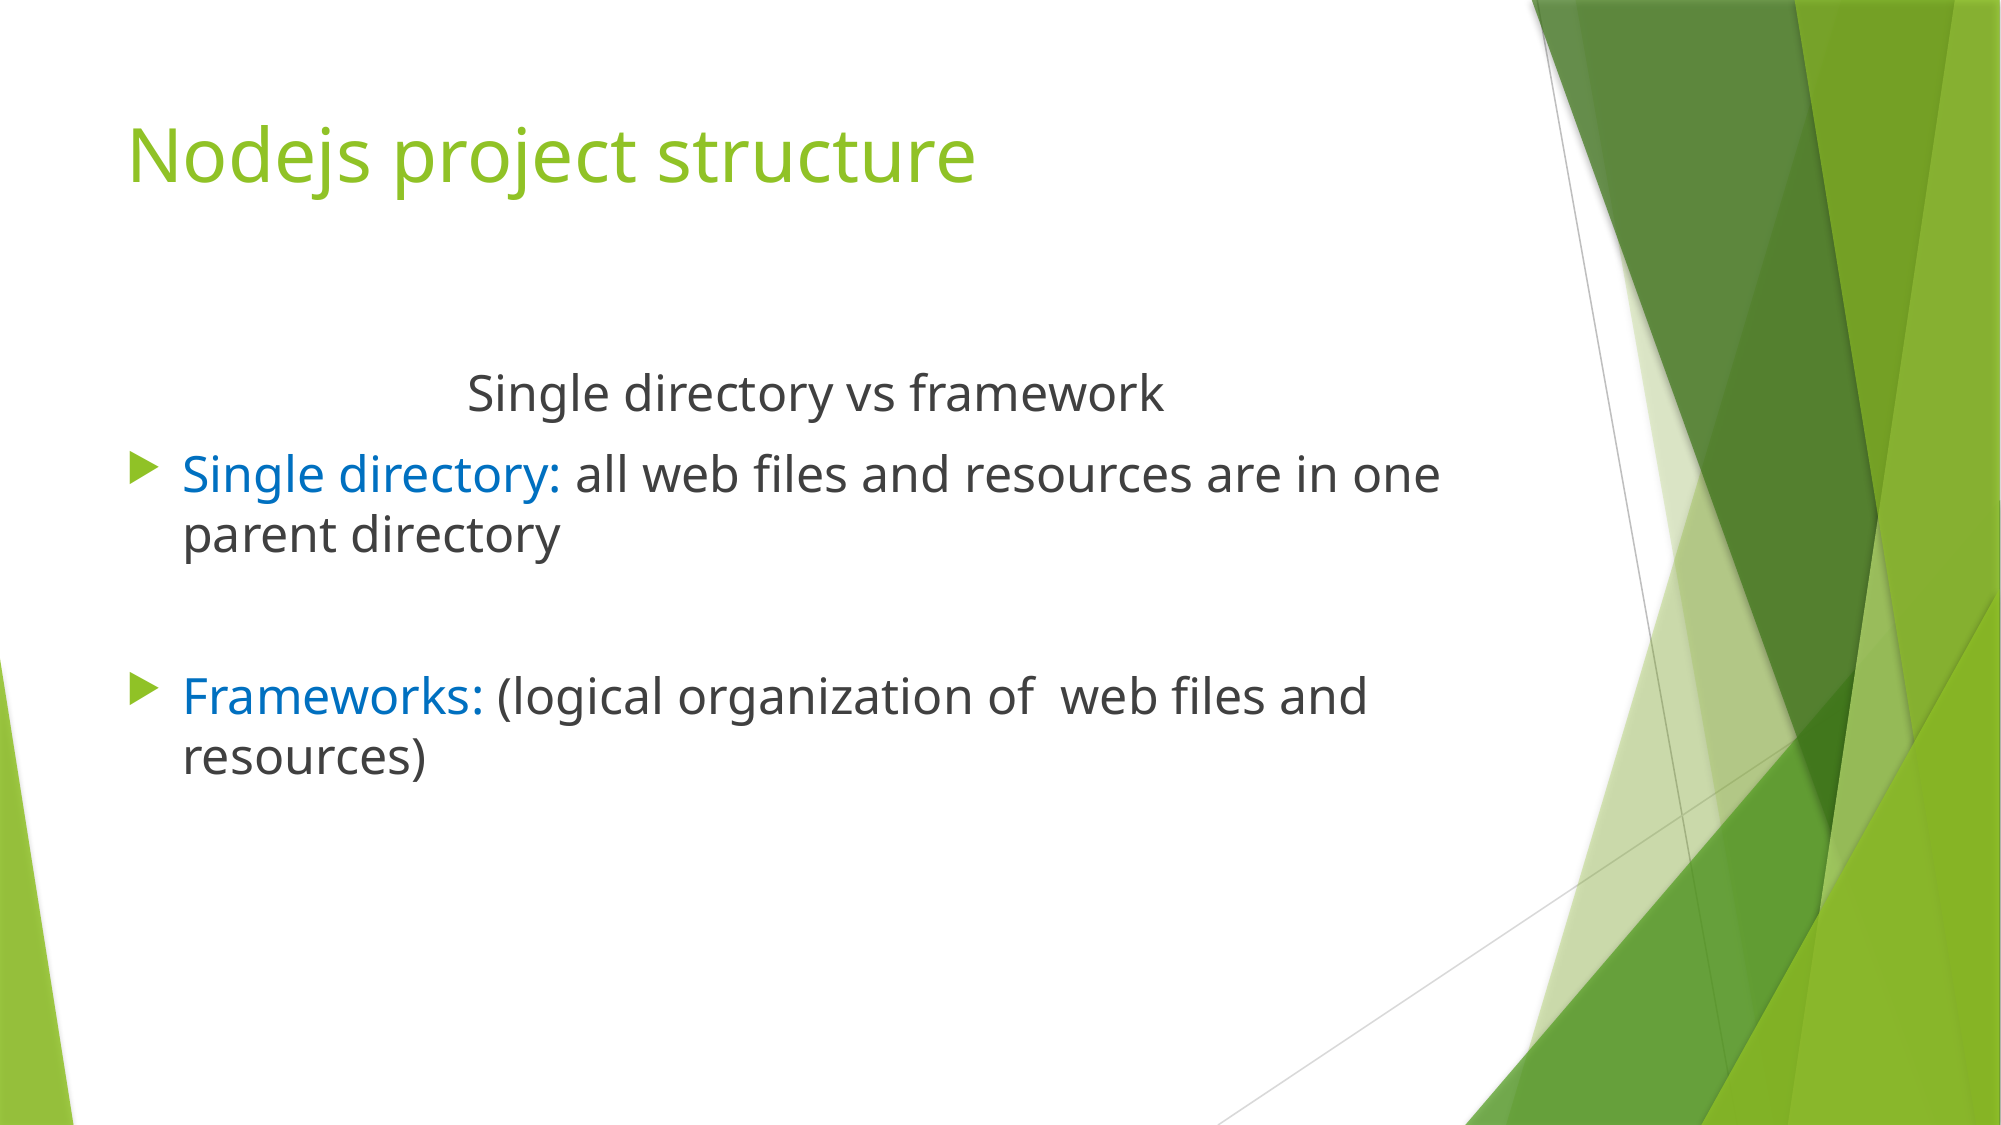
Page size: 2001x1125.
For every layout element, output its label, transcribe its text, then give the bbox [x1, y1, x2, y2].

title Nodejs project structure [111, 99, 1522, 317]
list Single directory vs framework Single directory: all web files and resources are in one parent directory Frameworks: (logical organization of web files and resources) [111, 354, 1522, 992]
